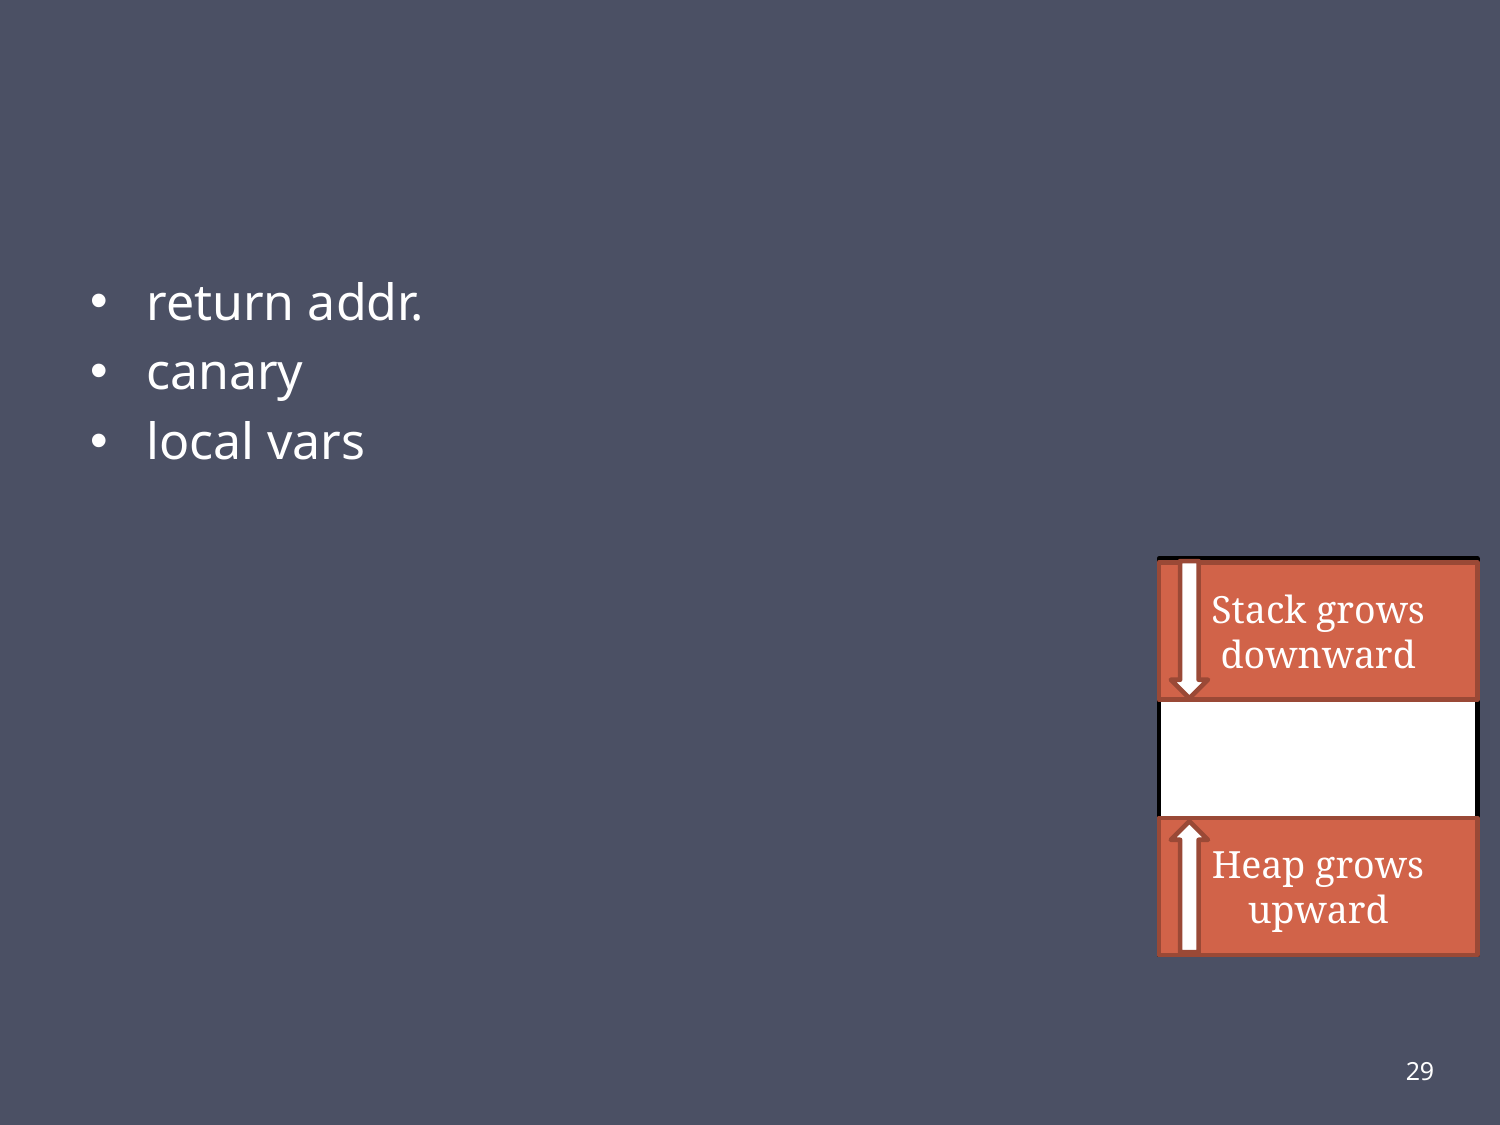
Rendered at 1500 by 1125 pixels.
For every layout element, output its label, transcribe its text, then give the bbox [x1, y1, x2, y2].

text_box [1158, 700, 1478, 817]
text_box [1170, 821, 1208, 953]
text_box Heap grows upward [1158, 817, 1478, 956]
list return addr. canary local vars [75, 262, 1425, 1005]
text_box [1158, 558, 1478, 562]
slide_number 29 [1401, 1042, 1494, 1103]
text_box [1170, 561, 1208, 699]
text_box Stack grows downward [1158, 562, 1478, 700]
